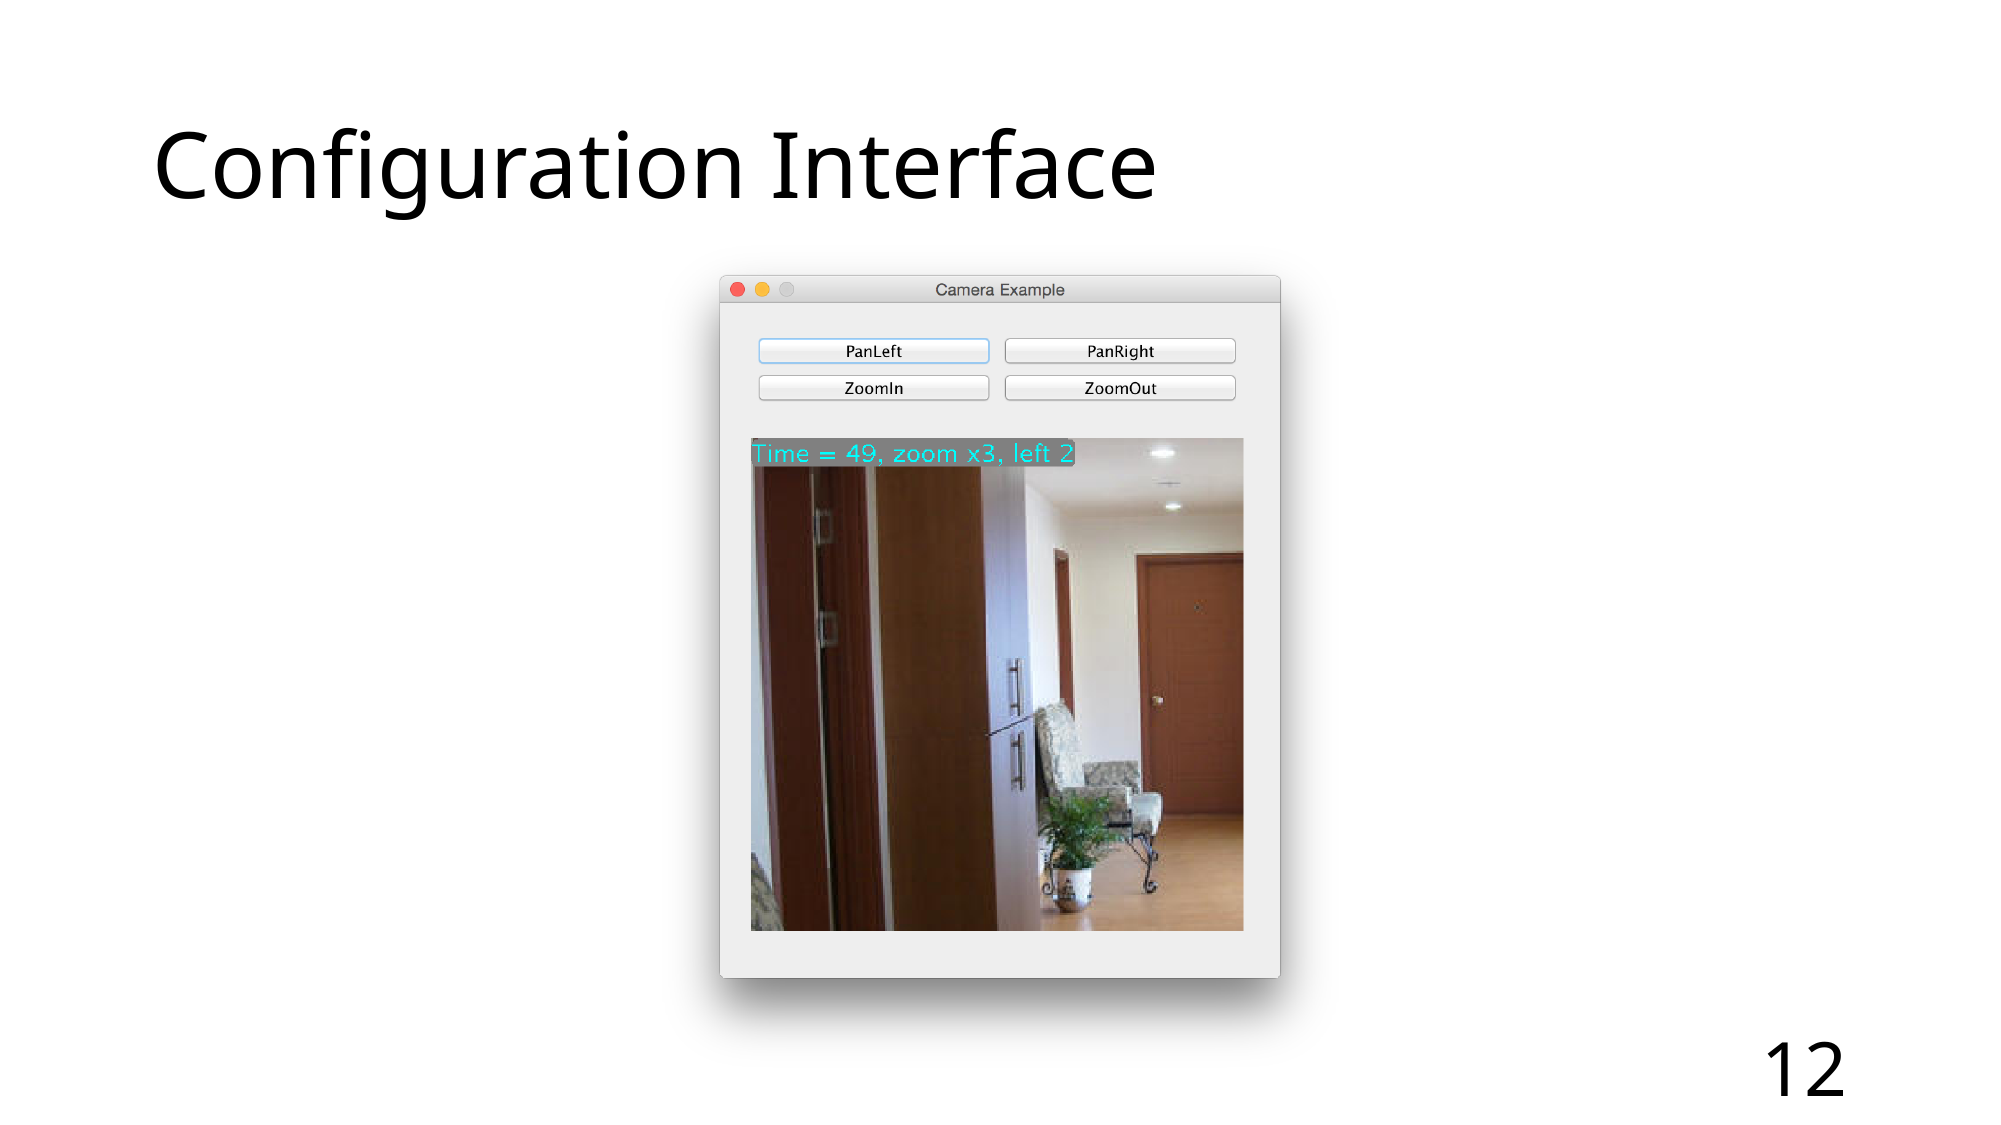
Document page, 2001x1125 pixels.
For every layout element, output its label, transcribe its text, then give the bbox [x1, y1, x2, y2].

slide_number 12 [1412, 1042, 1863, 1103]
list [651, 237, 1349, 1076]
title Configuration Interface [137, 59, 1863, 278]
